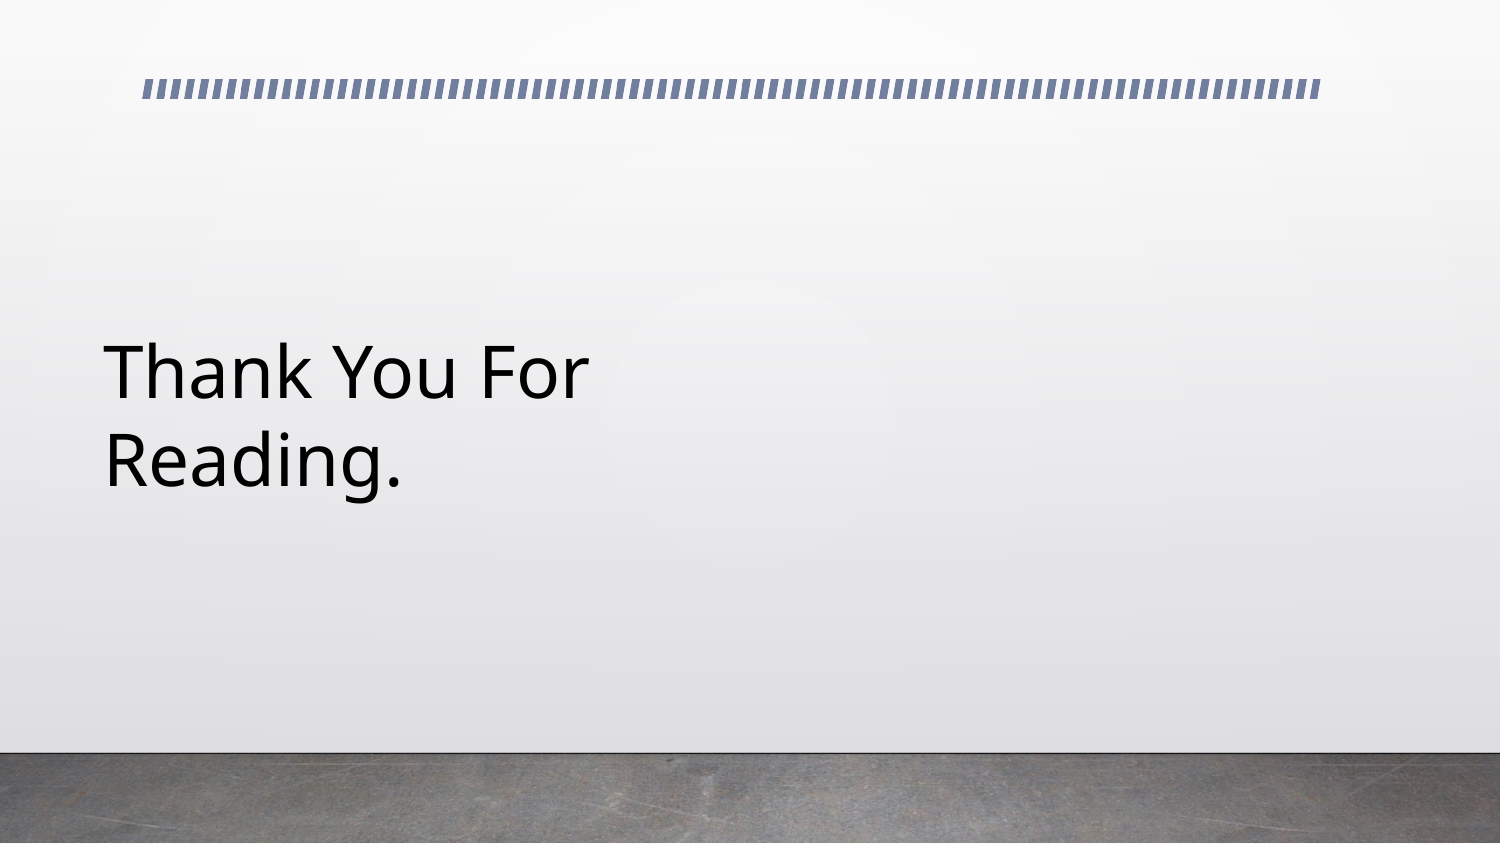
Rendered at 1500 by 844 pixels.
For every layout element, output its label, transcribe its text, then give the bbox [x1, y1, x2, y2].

picture [0, 753, 1500, 843]
text_box Thank You For Reading. [88, 310, 737, 516]
